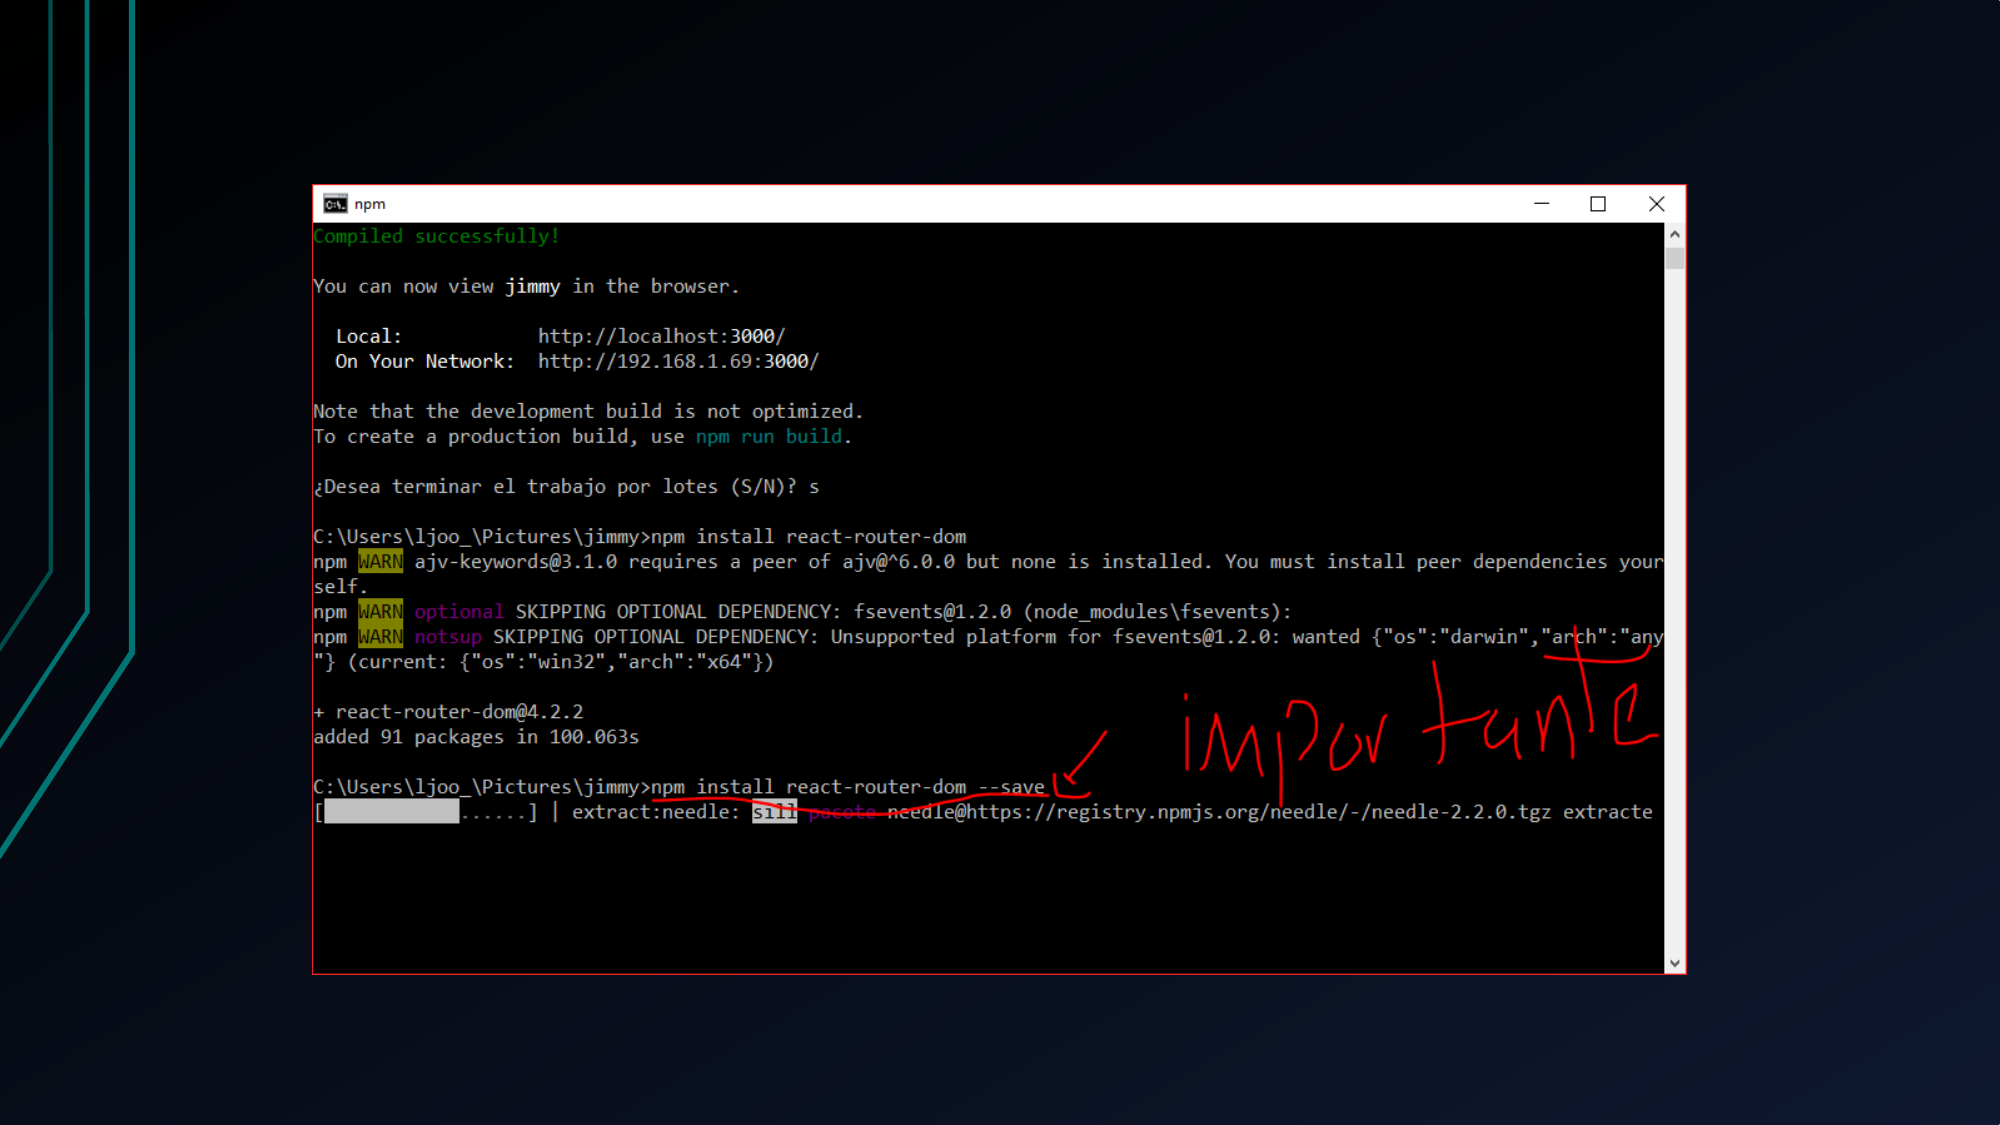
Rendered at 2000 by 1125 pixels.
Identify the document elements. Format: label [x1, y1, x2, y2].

picture [312, 184, 1687, 975]
